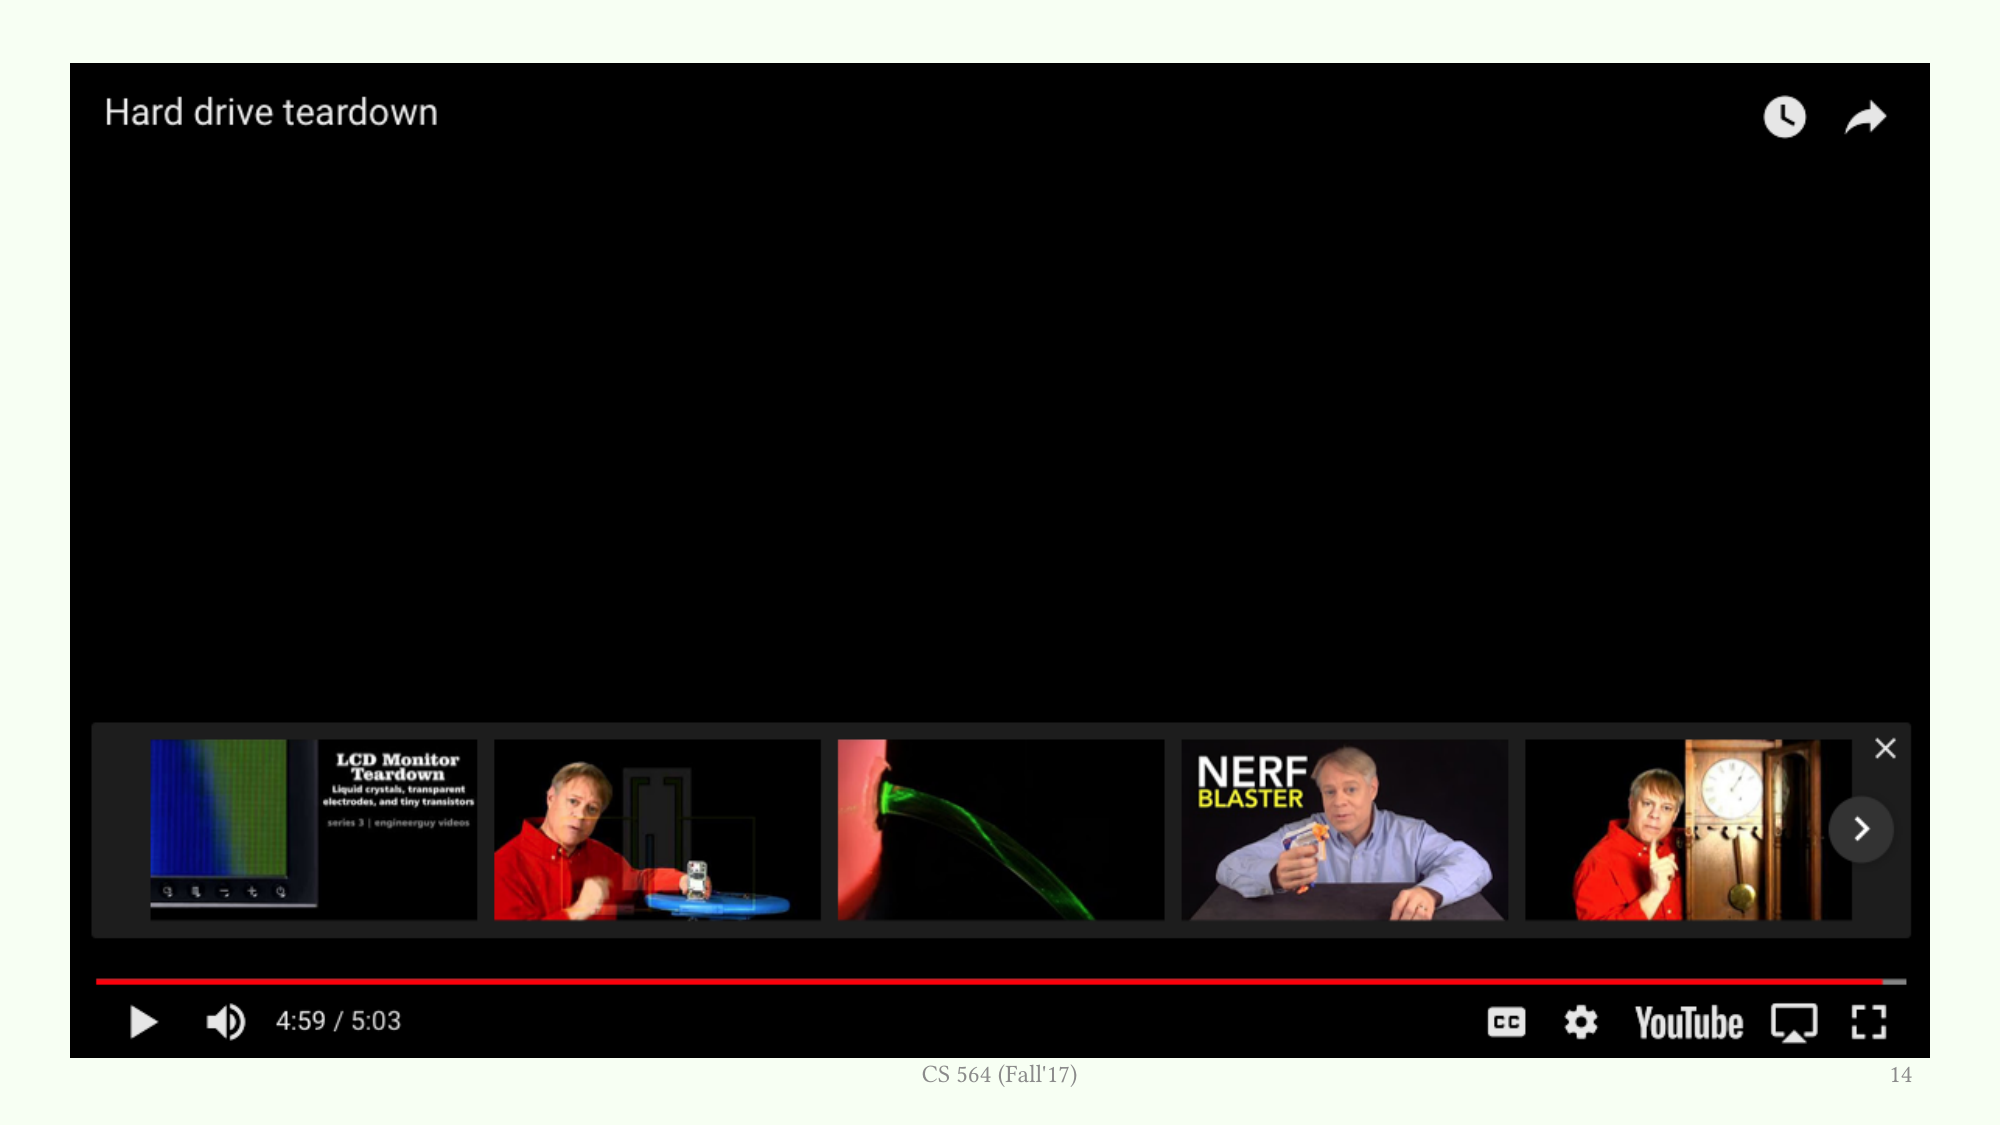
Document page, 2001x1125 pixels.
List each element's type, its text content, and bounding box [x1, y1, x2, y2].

slide_number 14 [1412, 1042, 1928, 1103]
footer CS 564 (Fall'17) [662, 1042, 1338, 1103]
picture [70, 63, 1930, 1058]
